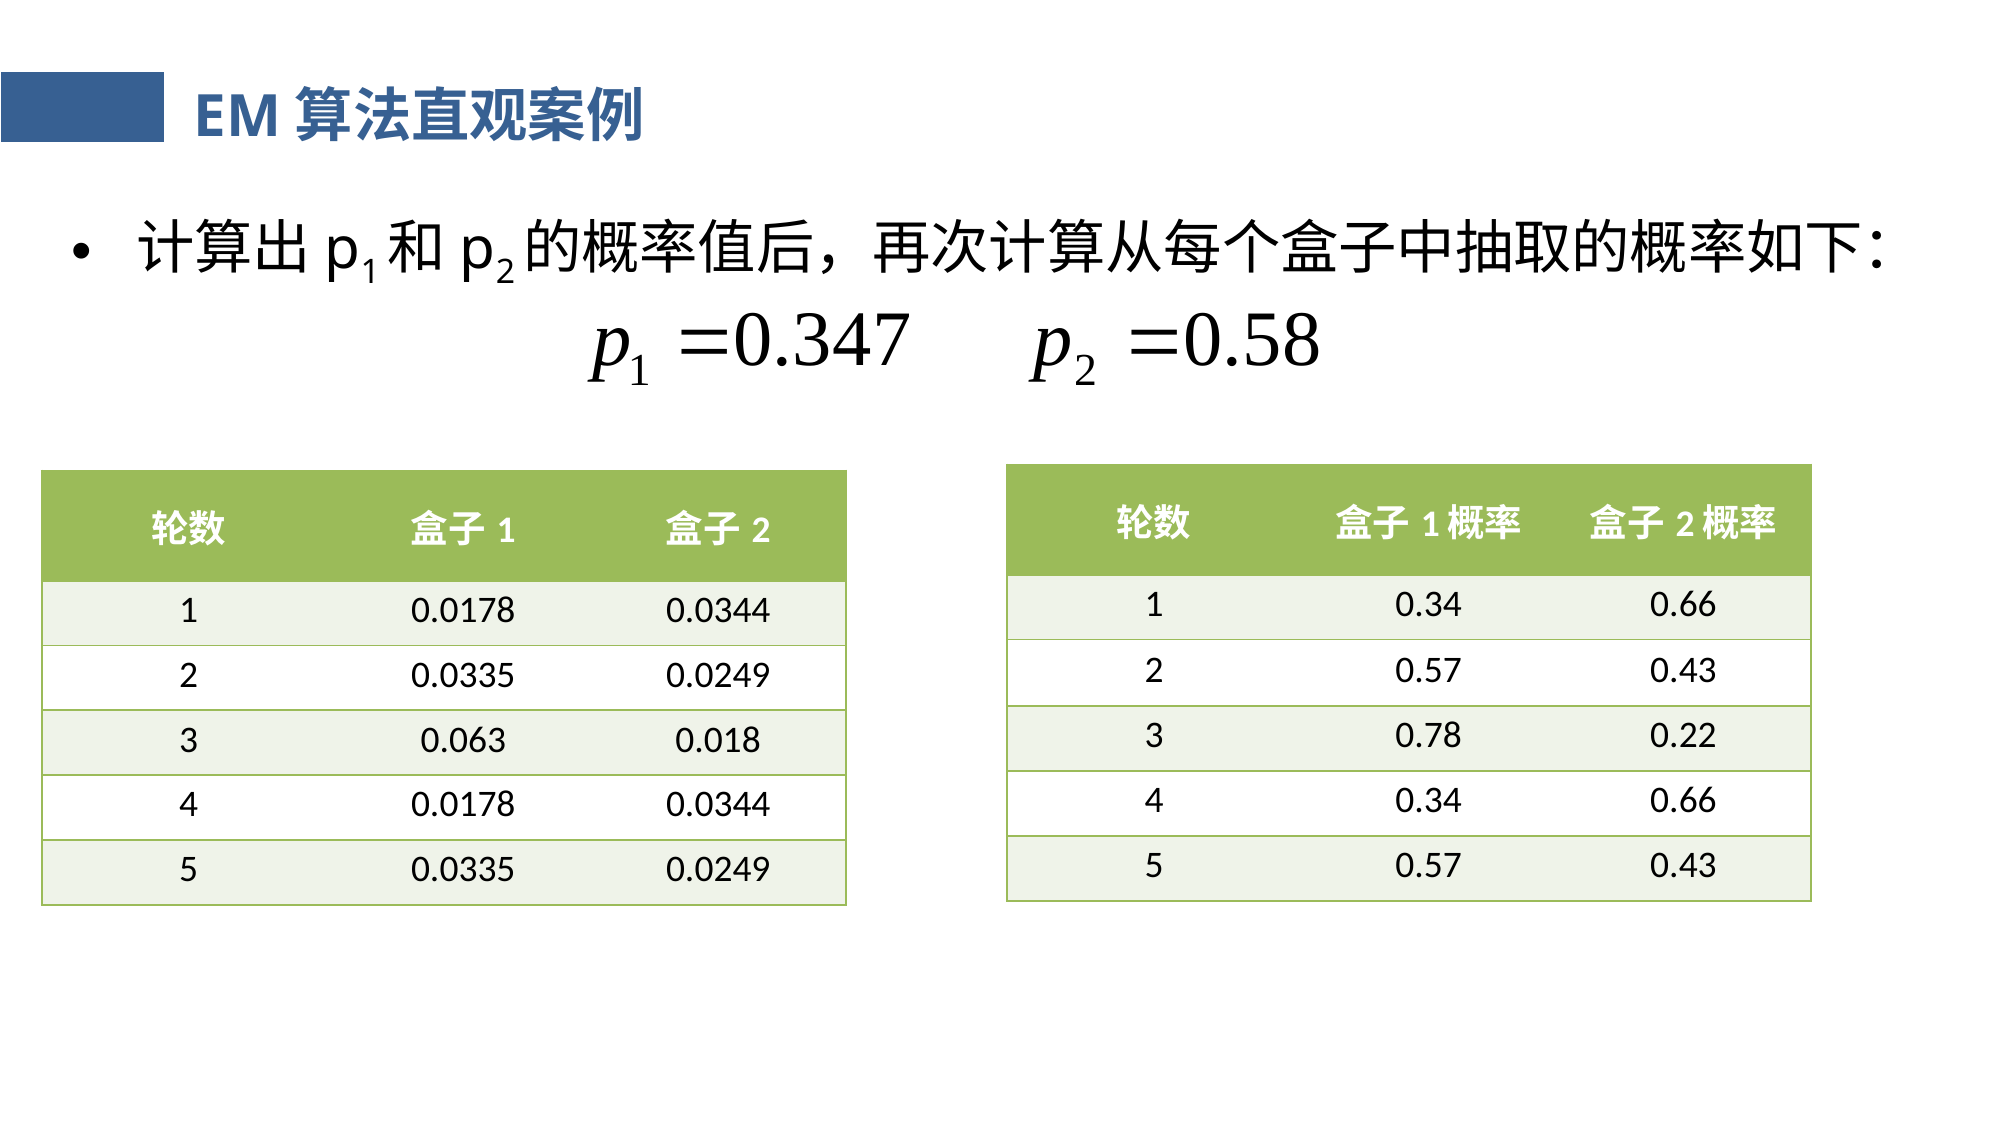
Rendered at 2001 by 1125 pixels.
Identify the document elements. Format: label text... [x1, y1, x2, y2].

table_cell 5 [43, 841, 336, 904]
table_cell 0.0178 [336, 776, 591, 839]
table_cell 3 [1008, 707, 1301, 770]
table_cell 0.66 [1556, 576, 1810, 639]
table_cell 2 [1008, 640, 1301, 705]
table_header 轮数 [43, 471, 336, 580]
table_header 盒子2概率 [1556, 465, 1810, 574]
table_cell 0.66 [1556, 772, 1810, 835]
table_header 盒子1 [336, 471, 591, 580]
list 计算出p1和p2的概率值后，再次计算从每个盒子中抽取的概率如下： [56, 163, 1904, 1014]
table_cell 1 [43, 582, 336, 645]
table_cell 1 [1008, 576, 1301, 639]
table_cell 0.34 [1301, 772, 1556, 835]
table_cell 0.57 [1301, 837, 1556, 900]
table_cell 0.34 [1301, 576, 1556, 639]
table_header 轮数 [1008, 465, 1301, 574]
table_cell 0.22 [1556, 707, 1810, 770]
table_cell 2 [43, 646, 336, 709]
table_cell 3 [43, 711, 336, 774]
title EM算法直观案例 [178, 27, 1904, 163]
table_cell 0.0249 [591, 841, 845, 904]
table_header 盒子2 [591, 471, 845, 580]
table_cell 5 [1008, 837, 1301, 900]
table_cell 4 [43, 776, 336, 839]
table_cell 0.063 [336, 711, 591, 774]
table_cell 4 [1008, 772, 1301, 835]
table_cell 0.0335 [336, 646, 591, 709]
table_cell 0.57 [1301, 640, 1556, 705]
table_cell 0.0178 [336, 582, 591, 645]
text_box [1011, 287, 1333, 399]
table_cell 0.0335 [336, 841, 591, 904]
table_cell 0.0249 [591, 646, 845, 709]
table_cell 0.0344 [591, 776, 845, 839]
table_cell 0.78 [1301, 707, 1556, 770]
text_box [570, 287, 925, 399]
table_cell 0.43 [1556, 837, 1810, 900]
table_cell 0.43 [1556, 640, 1810, 705]
table_header 盒子1概率 [1301, 465, 1556, 574]
table_cell 0.0344 [591, 582, 845, 645]
table_cell 0.018 [591, 711, 845, 774]
